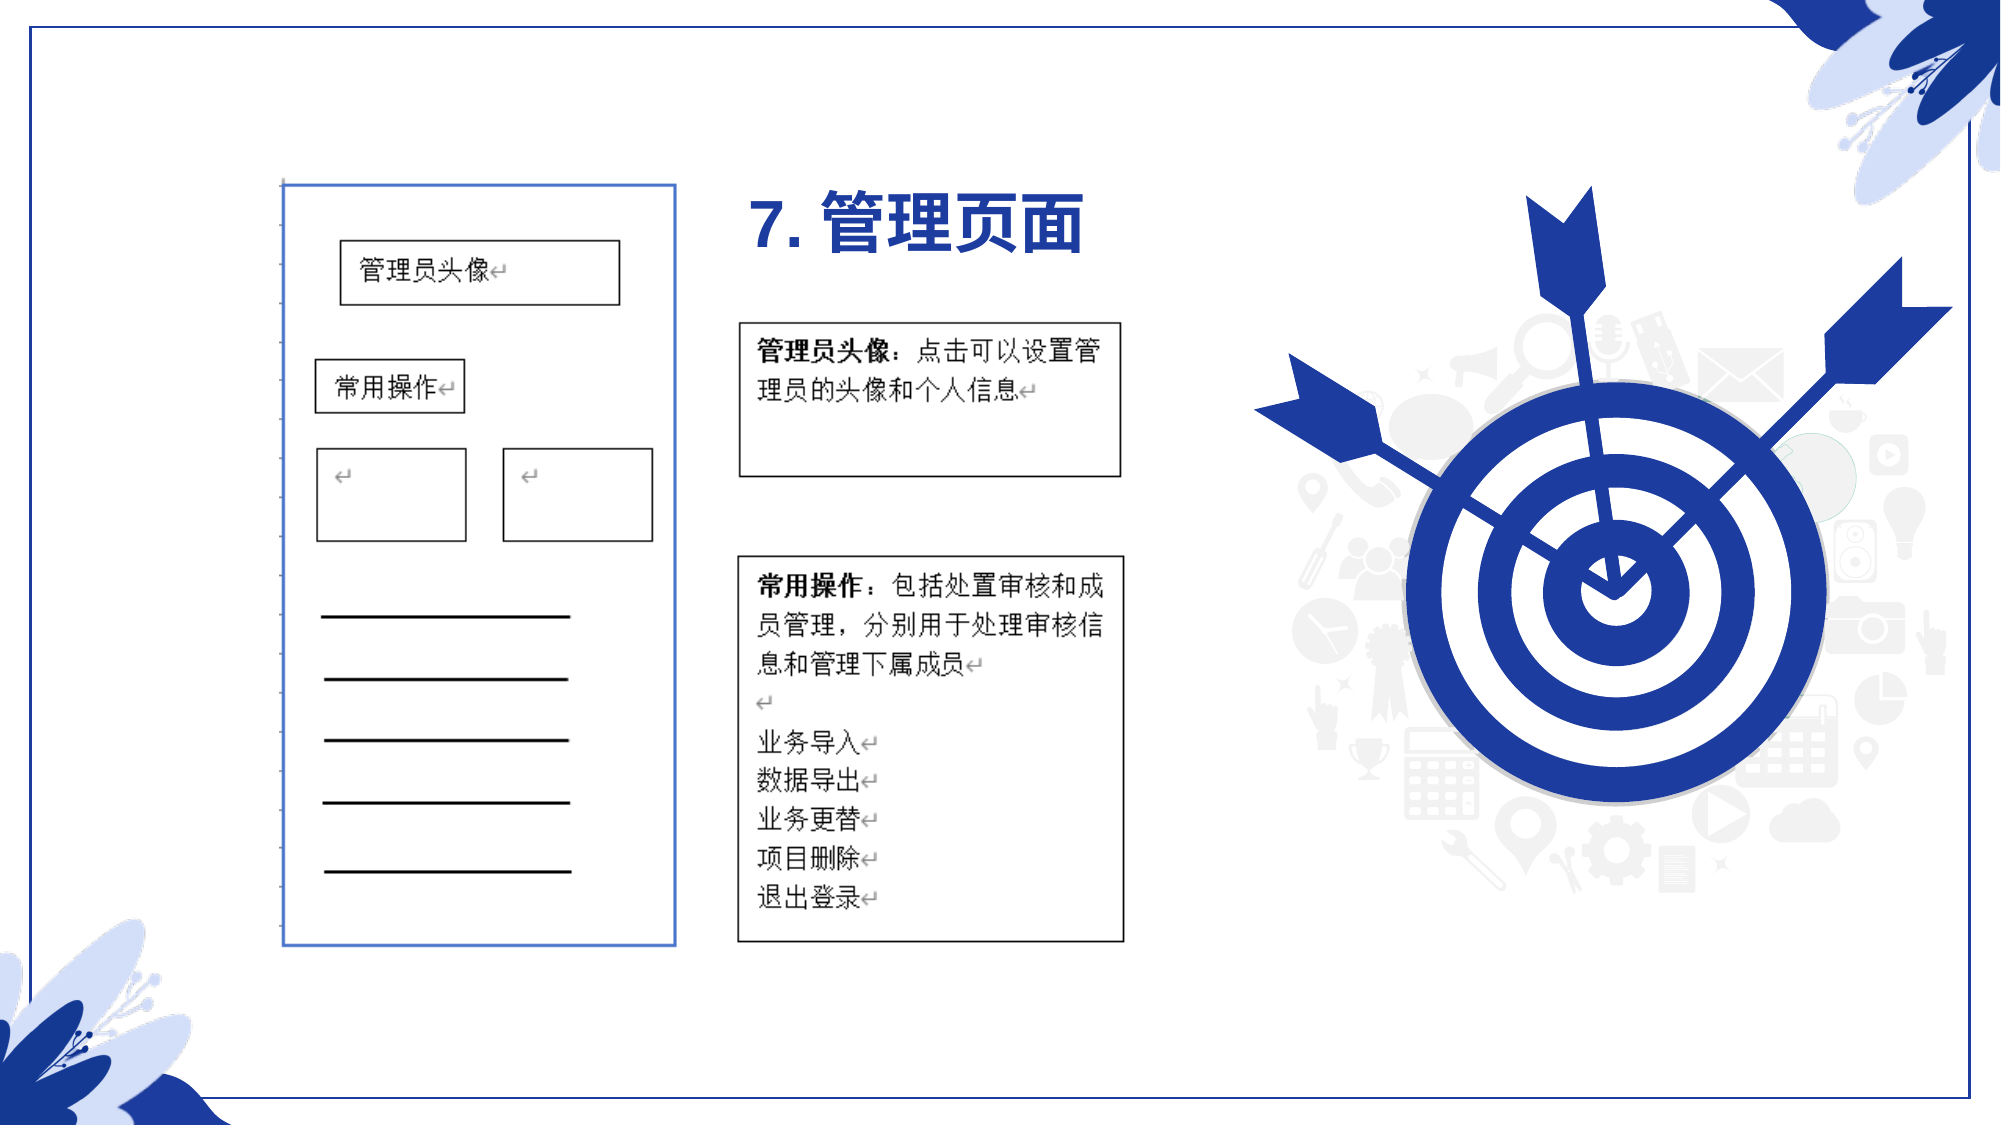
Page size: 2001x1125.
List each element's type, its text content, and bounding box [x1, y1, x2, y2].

picture [1776, 0, 2001, 266]
picture [0, 859, 224, 1125]
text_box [1275, 221, 1953, 895]
text_box 7.管理页面 [733, 173, 1465, 268]
picture [279, 173, 680, 952]
picture [733, 299, 1134, 952]
